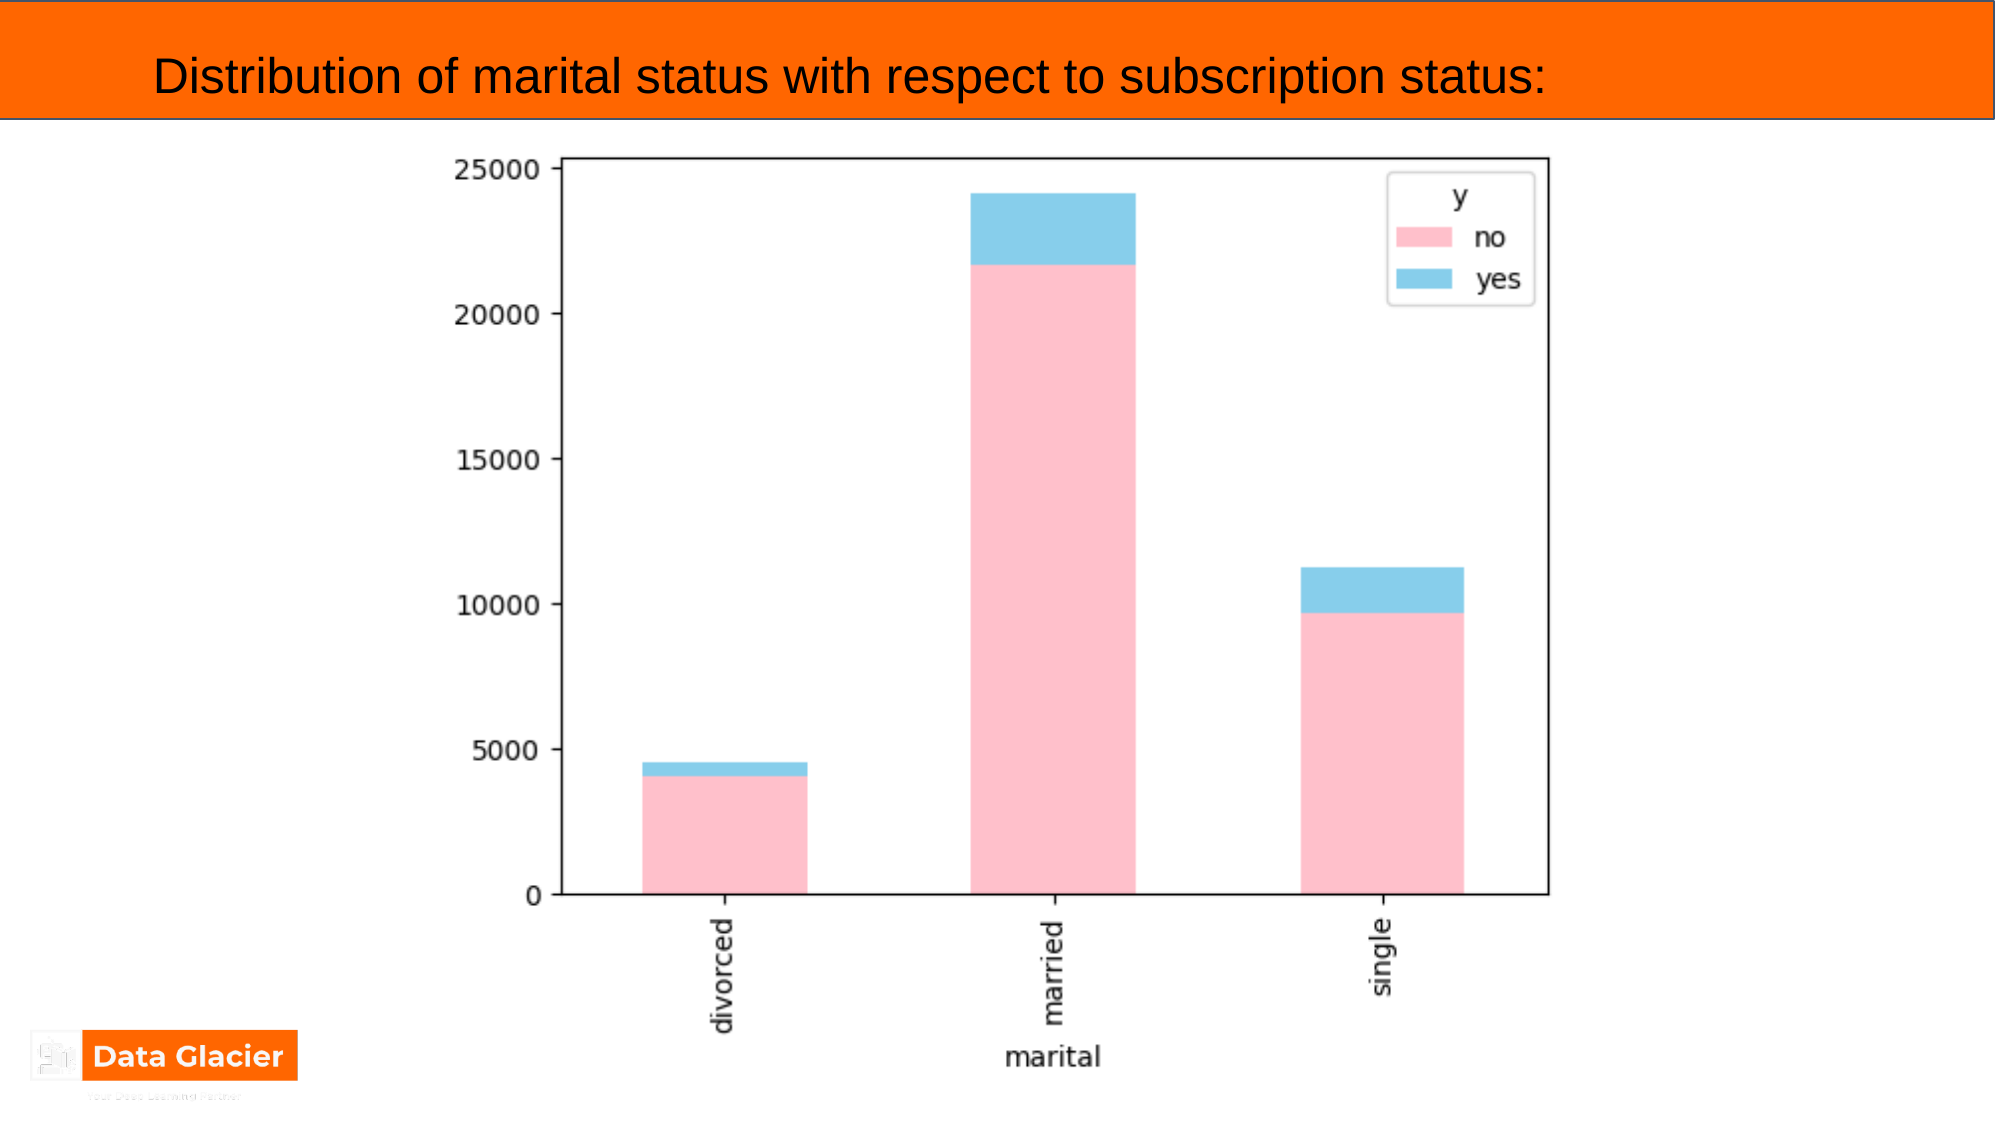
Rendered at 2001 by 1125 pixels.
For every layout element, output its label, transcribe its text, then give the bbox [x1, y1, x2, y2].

picture [27, 932, 300, 1125]
text_box [0, 1, 1995, 119]
picture [434, 138, 1566, 1091]
text_box Distribution of marital status with respect to subscription status: [138, 28, 1848, 119]
